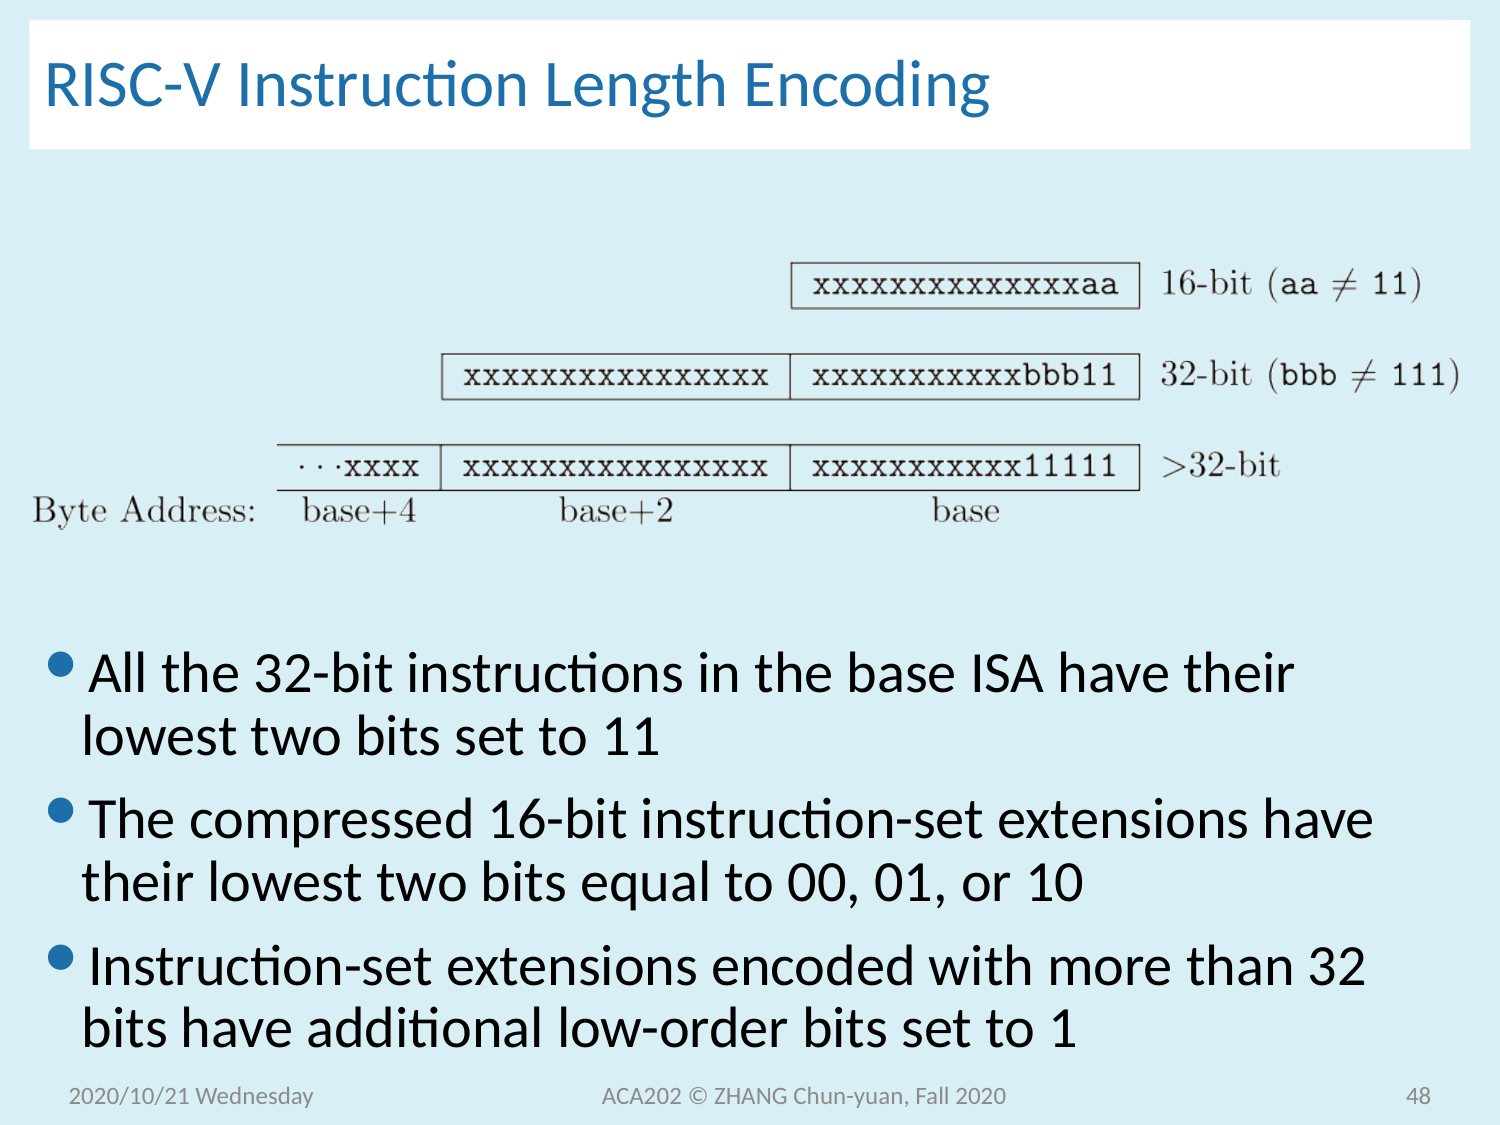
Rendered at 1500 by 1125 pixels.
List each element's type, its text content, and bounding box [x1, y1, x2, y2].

slide_number 48 [1109, 1064, 1447, 1125]
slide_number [53, 1065, 391, 1125]
title RISC-V Instruction Length Encoding [29, 19, 1471, 150]
list All the 32-bit instructions in the base ISA have their lowest two bits set to 11 The compressed 16-bit instruction-set extensions have their lowest two bits equal to 00, 01, or 10 Instruction-set extensions encoded with more than 32 bits have additional low-order bits set to 1 [29, 634, 1471, 1071]
footer ACA202 © ZHANG Chun-yuan, Fall 2020 [499, 1064, 1109, 1125]
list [29, 252, 1471, 530]
